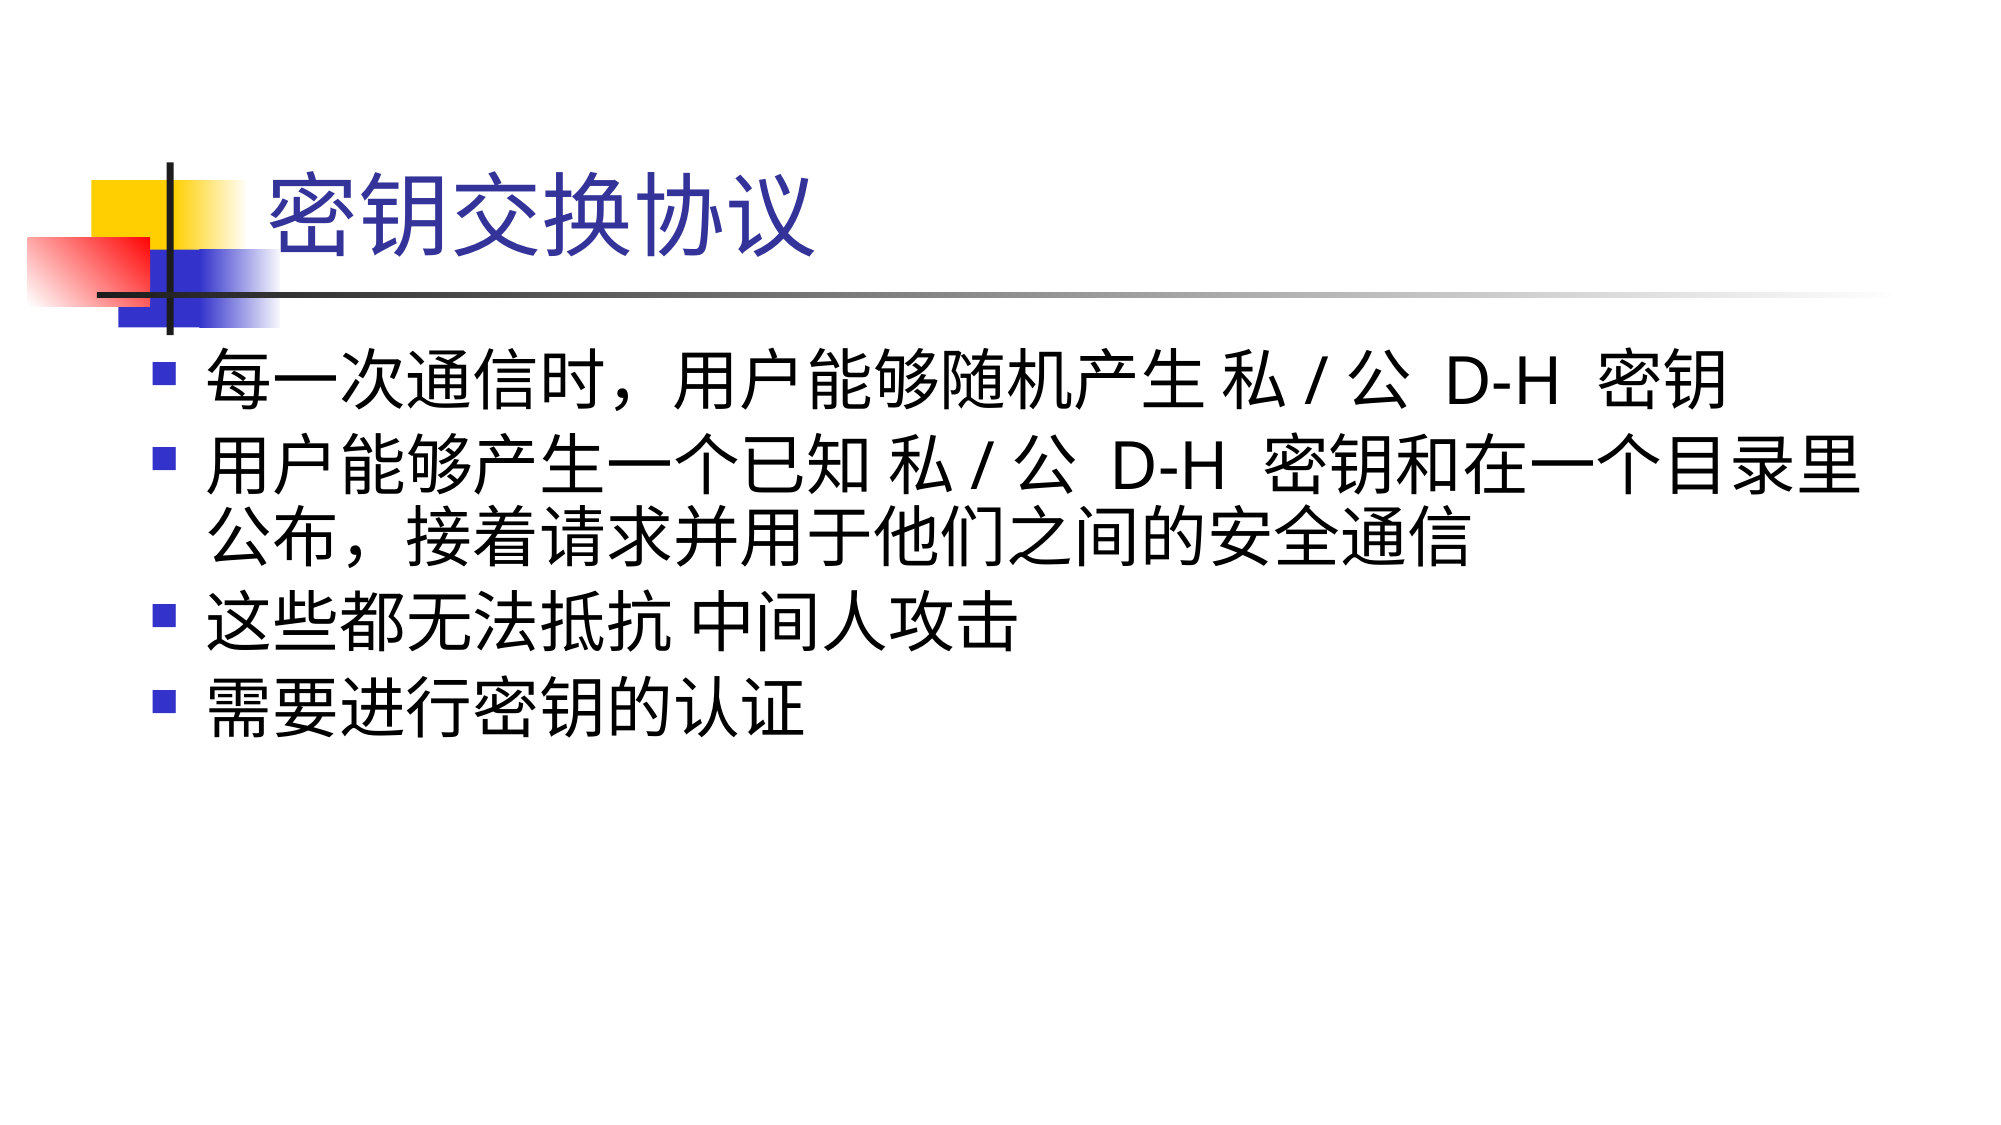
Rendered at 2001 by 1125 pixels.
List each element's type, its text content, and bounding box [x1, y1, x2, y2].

list 每一次通信时，用户能够随机产生 私/公 D-H 密钥 用户能够产生一个已知 私/公 D-H 密钥和在一个目录里公布，接着请求并用于他们之间的安全通信 这些都无法抵抗 中间人攻击 需要进行密钥的认证 [134, 339, 1935, 821]
title 密钥交换协议 [251, 35, 1957, 275]
